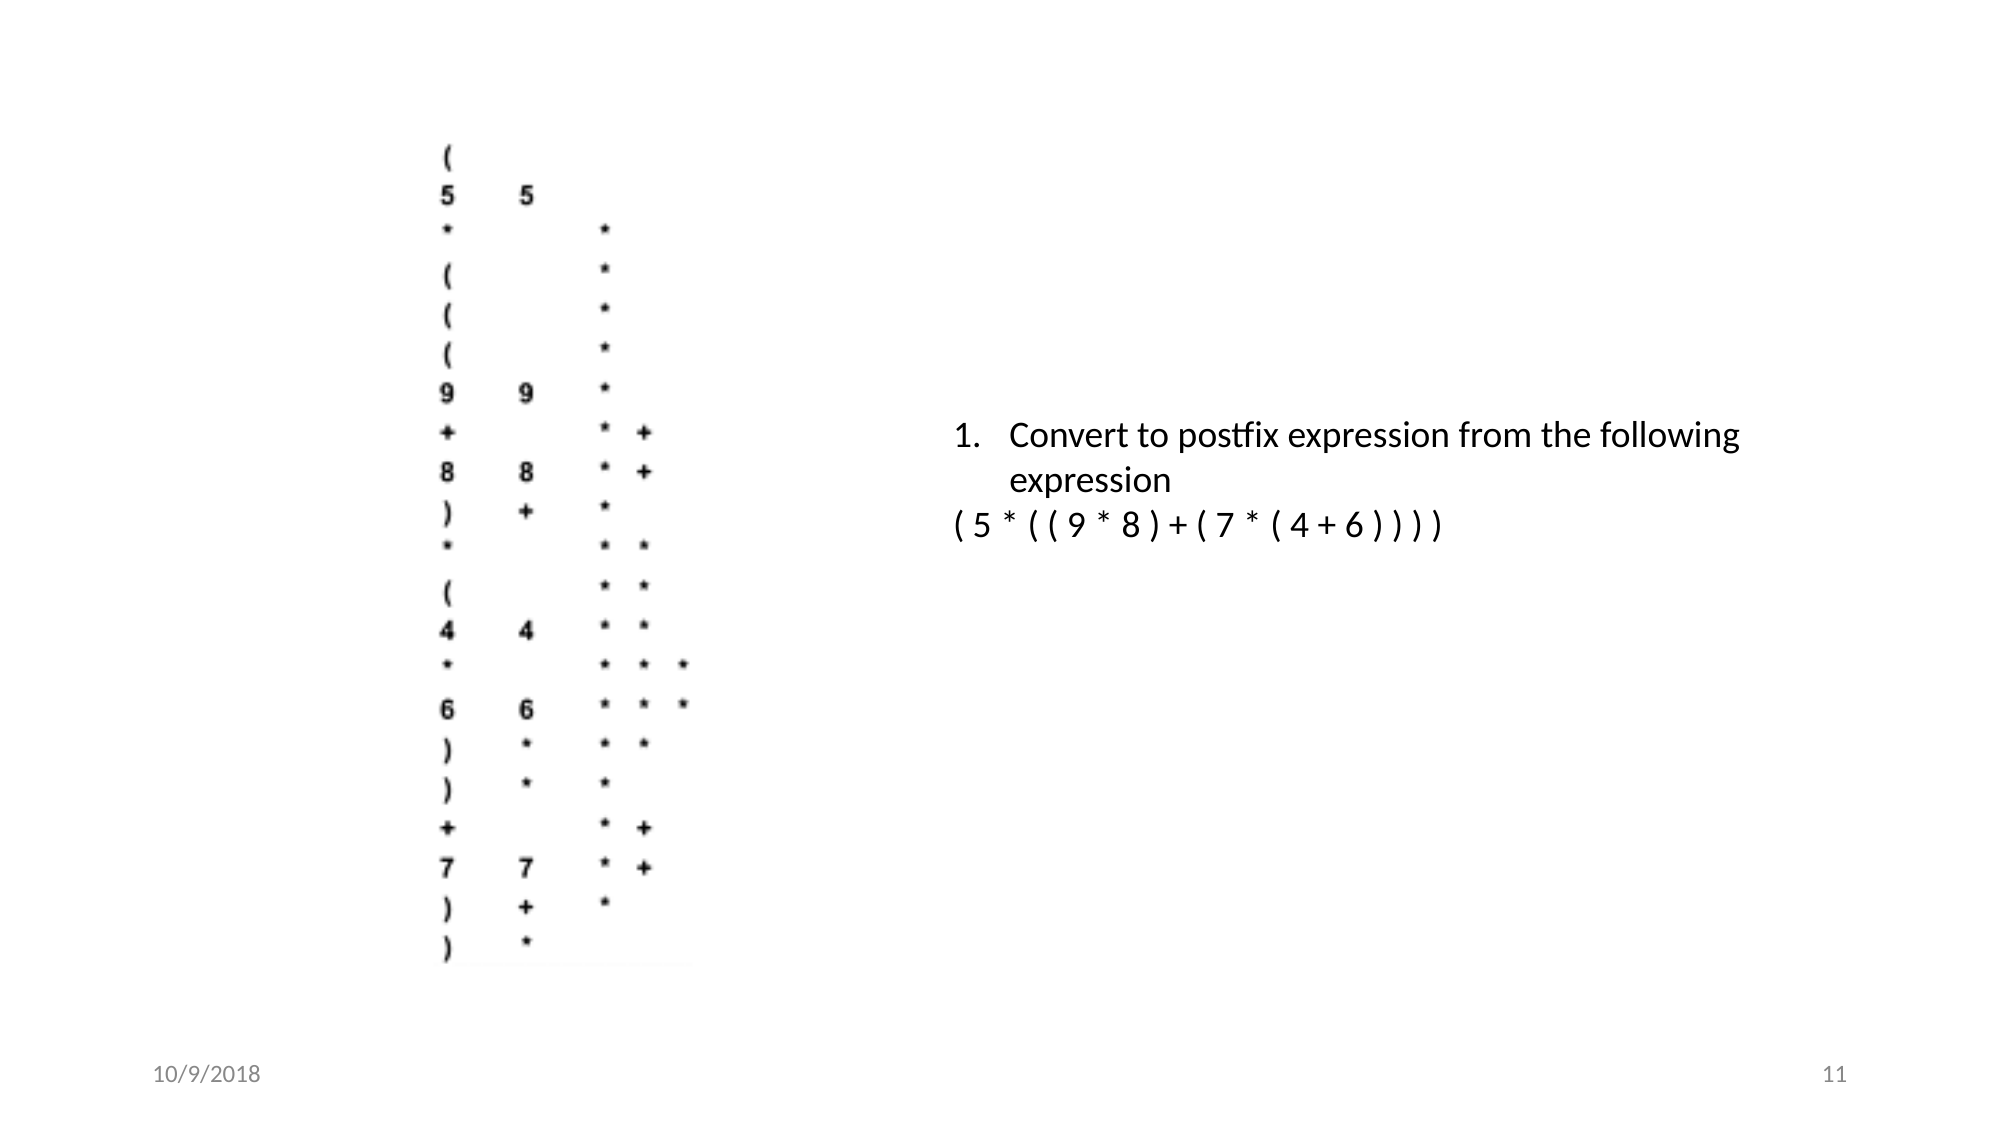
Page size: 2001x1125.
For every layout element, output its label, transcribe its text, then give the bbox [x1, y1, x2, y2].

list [380, 115, 753, 1005]
text_box Convert to postfix expression from the following expression ( 5 * ( ( 9 * 8 ) + ( 7 * ( 4 + 6 ) ) ) ) [938, 402, 1771, 553]
slide_number ‹#› [1412, 1042, 1863, 1103]
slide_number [137, 1042, 588, 1103]
